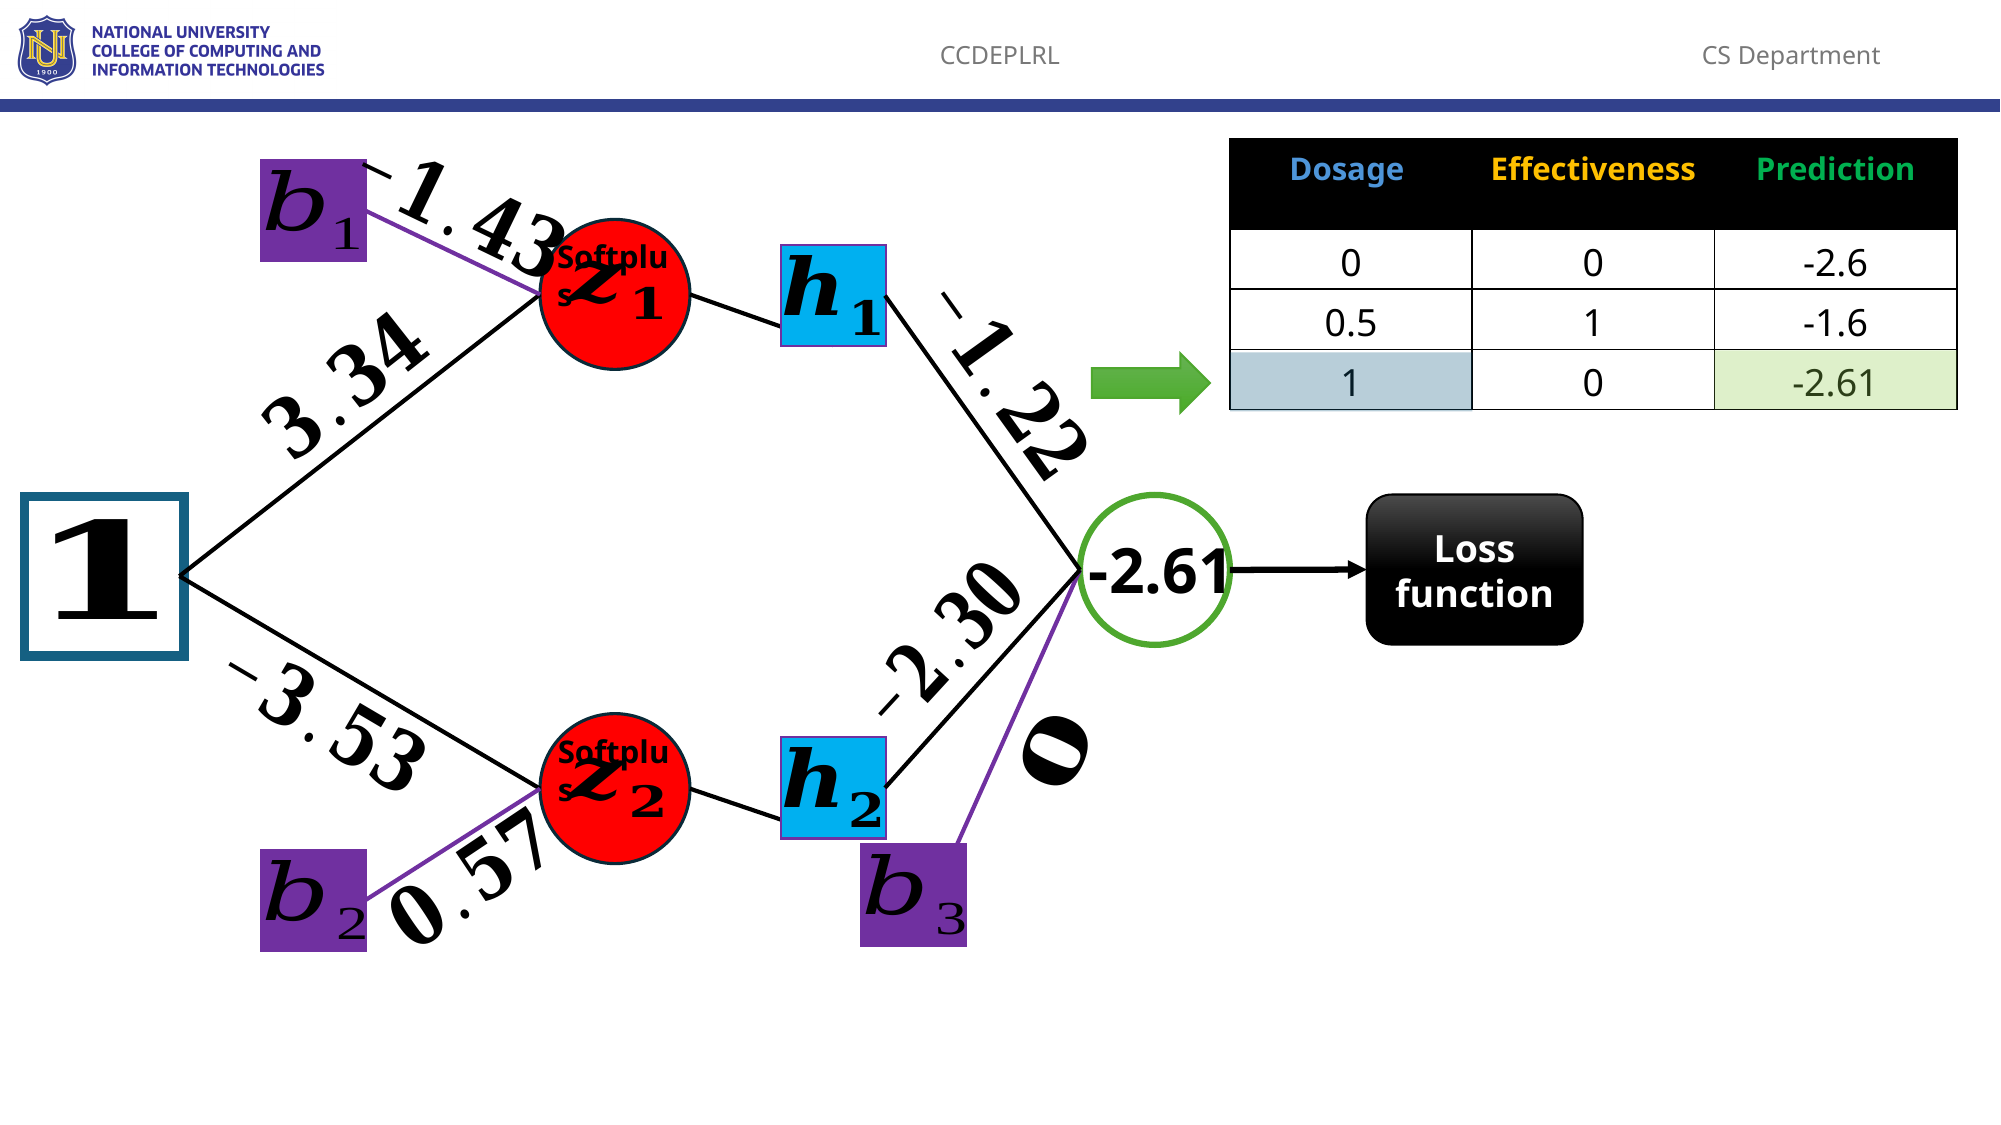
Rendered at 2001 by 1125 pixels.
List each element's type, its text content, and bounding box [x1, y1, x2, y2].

text_box [1090, 351, 1212, 416]
text_box [1091, 613, 1219, 647]
text_box [542, 320, 688, 371]
picture [0, 0, 337, 99]
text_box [884, 569, 1081, 789]
text_box [1713, 349, 1958, 411]
text_box [541, 762, 687, 866]
text_box [572, 712, 658, 725]
text_box [1094, 493, 1216, 523]
text_box Softplus [543, 725, 696, 815]
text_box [178, 575, 541, 790]
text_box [884, 294, 1081, 569]
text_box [949, 789, 1081, 861]
text_box [1228, 351, 1474, 413]
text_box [689, 293, 783, 297]
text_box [178, 293, 541, 575]
text_box -2.61 [1081, 523, 1250, 613]
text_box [364, 210, 541, 295]
text_box Softplus [542, 230, 695, 320]
text_box Loss function [1365, 493, 1584, 646]
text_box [364, 788, 541, 901]
text_box [573, 217, 657, 230]
